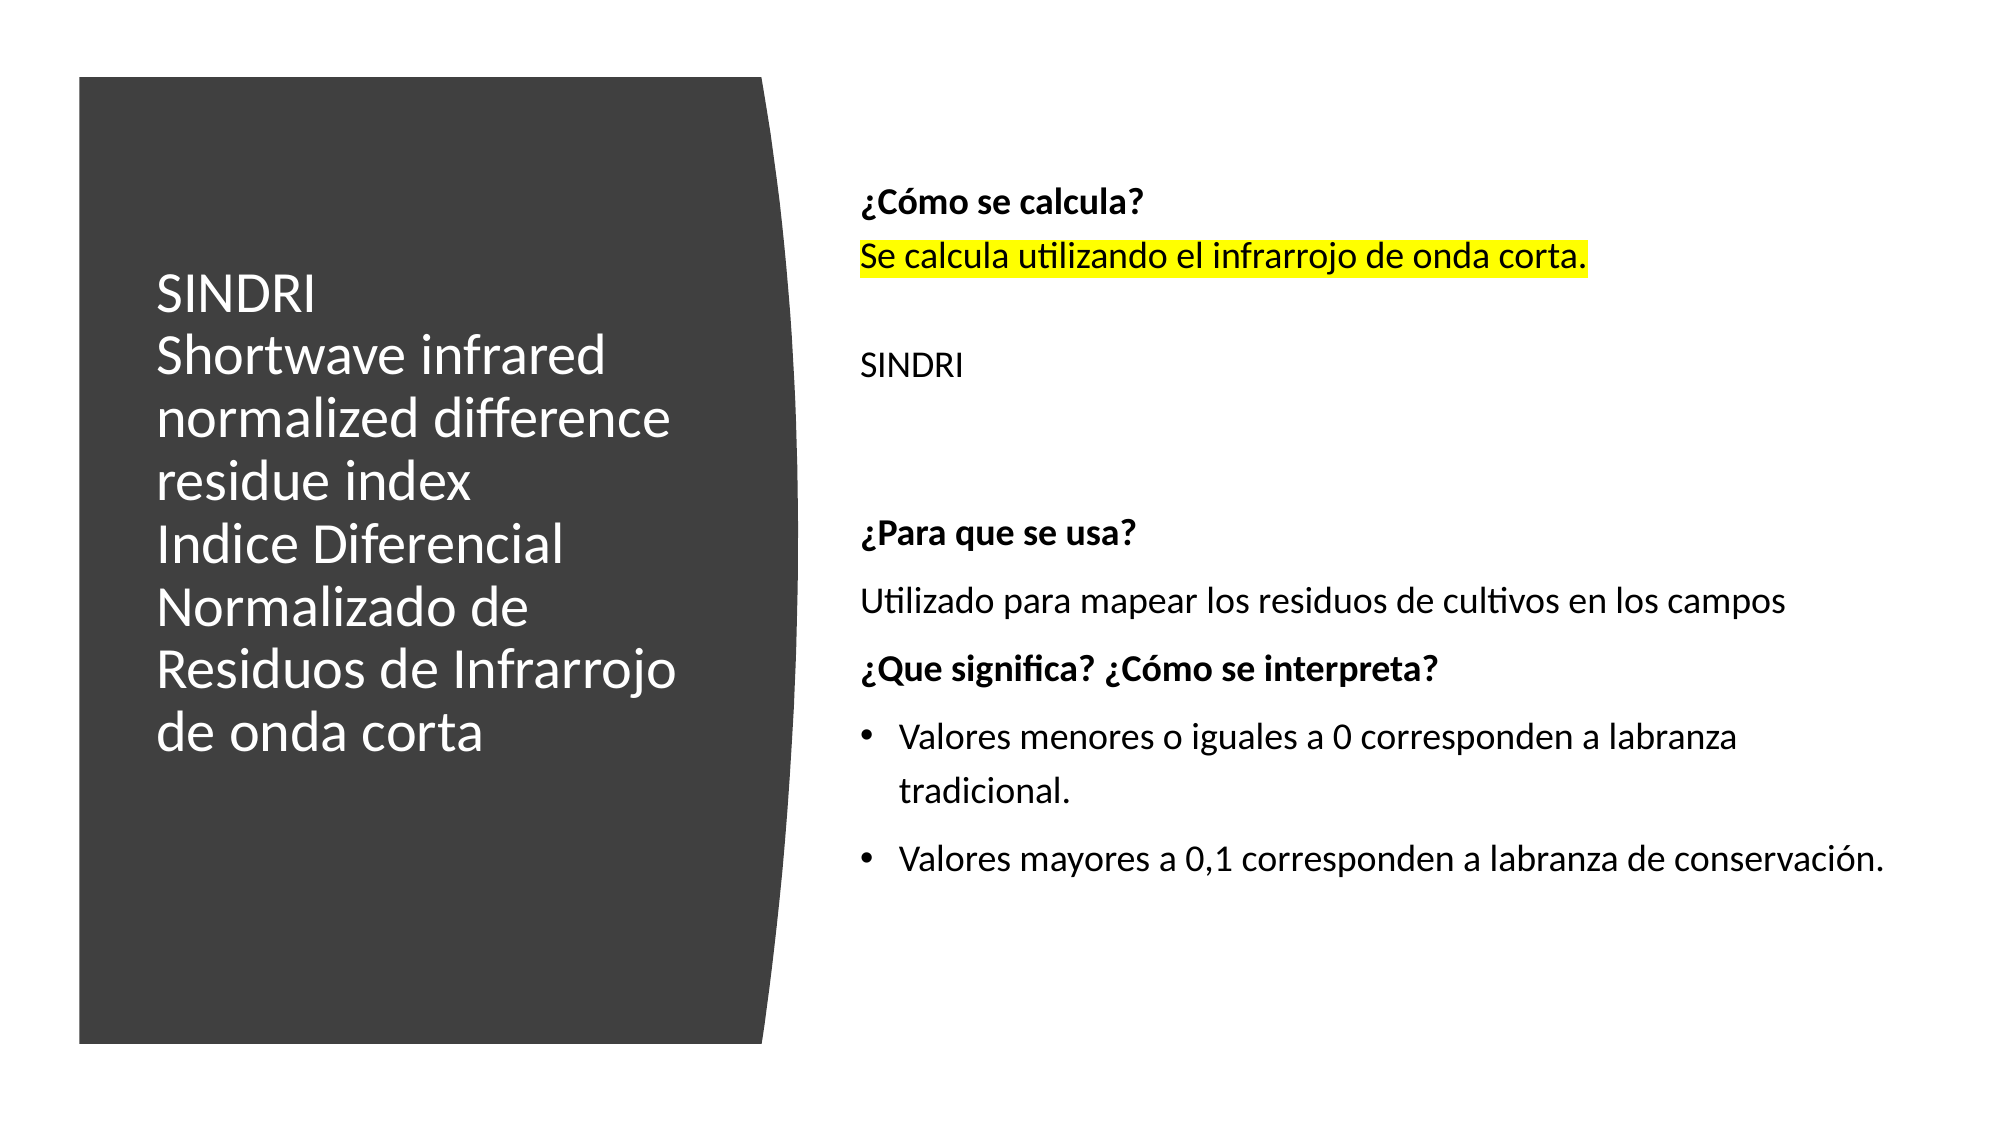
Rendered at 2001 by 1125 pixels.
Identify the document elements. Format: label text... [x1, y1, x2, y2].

text_box [78, 76, 800, 1045]
title SINDRI Shortwave infrared normalized difference residue index Indice Diferencial Normalizado de Residuos de Infrarrojo de onda corta [141, 166, 702, 953]
